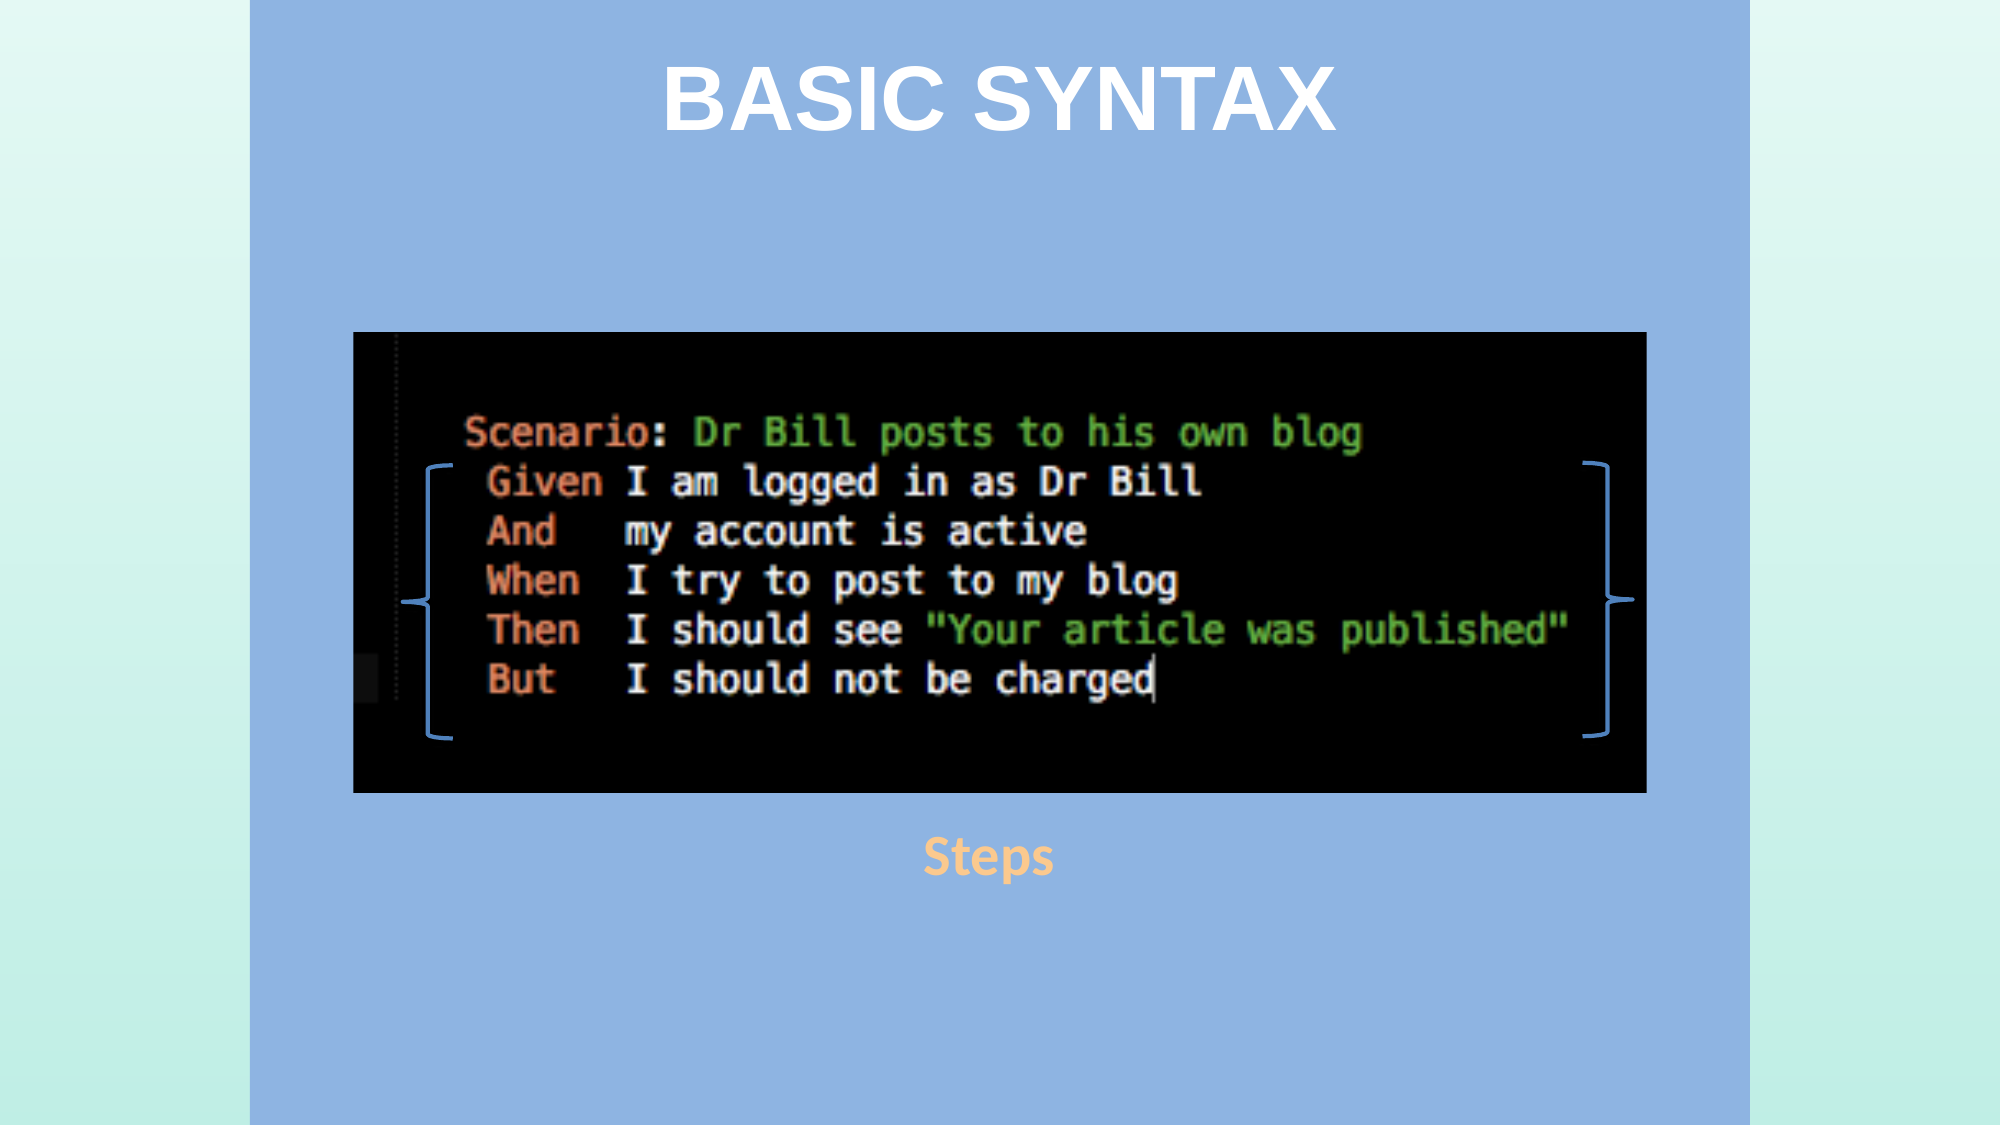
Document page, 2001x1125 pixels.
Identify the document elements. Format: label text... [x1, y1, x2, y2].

text_box BASIC SYNTAX [659, 38, 1341, 149]
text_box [353, 331, 1647, 794]
text_box Steps [921, 816, 1079, 887]
